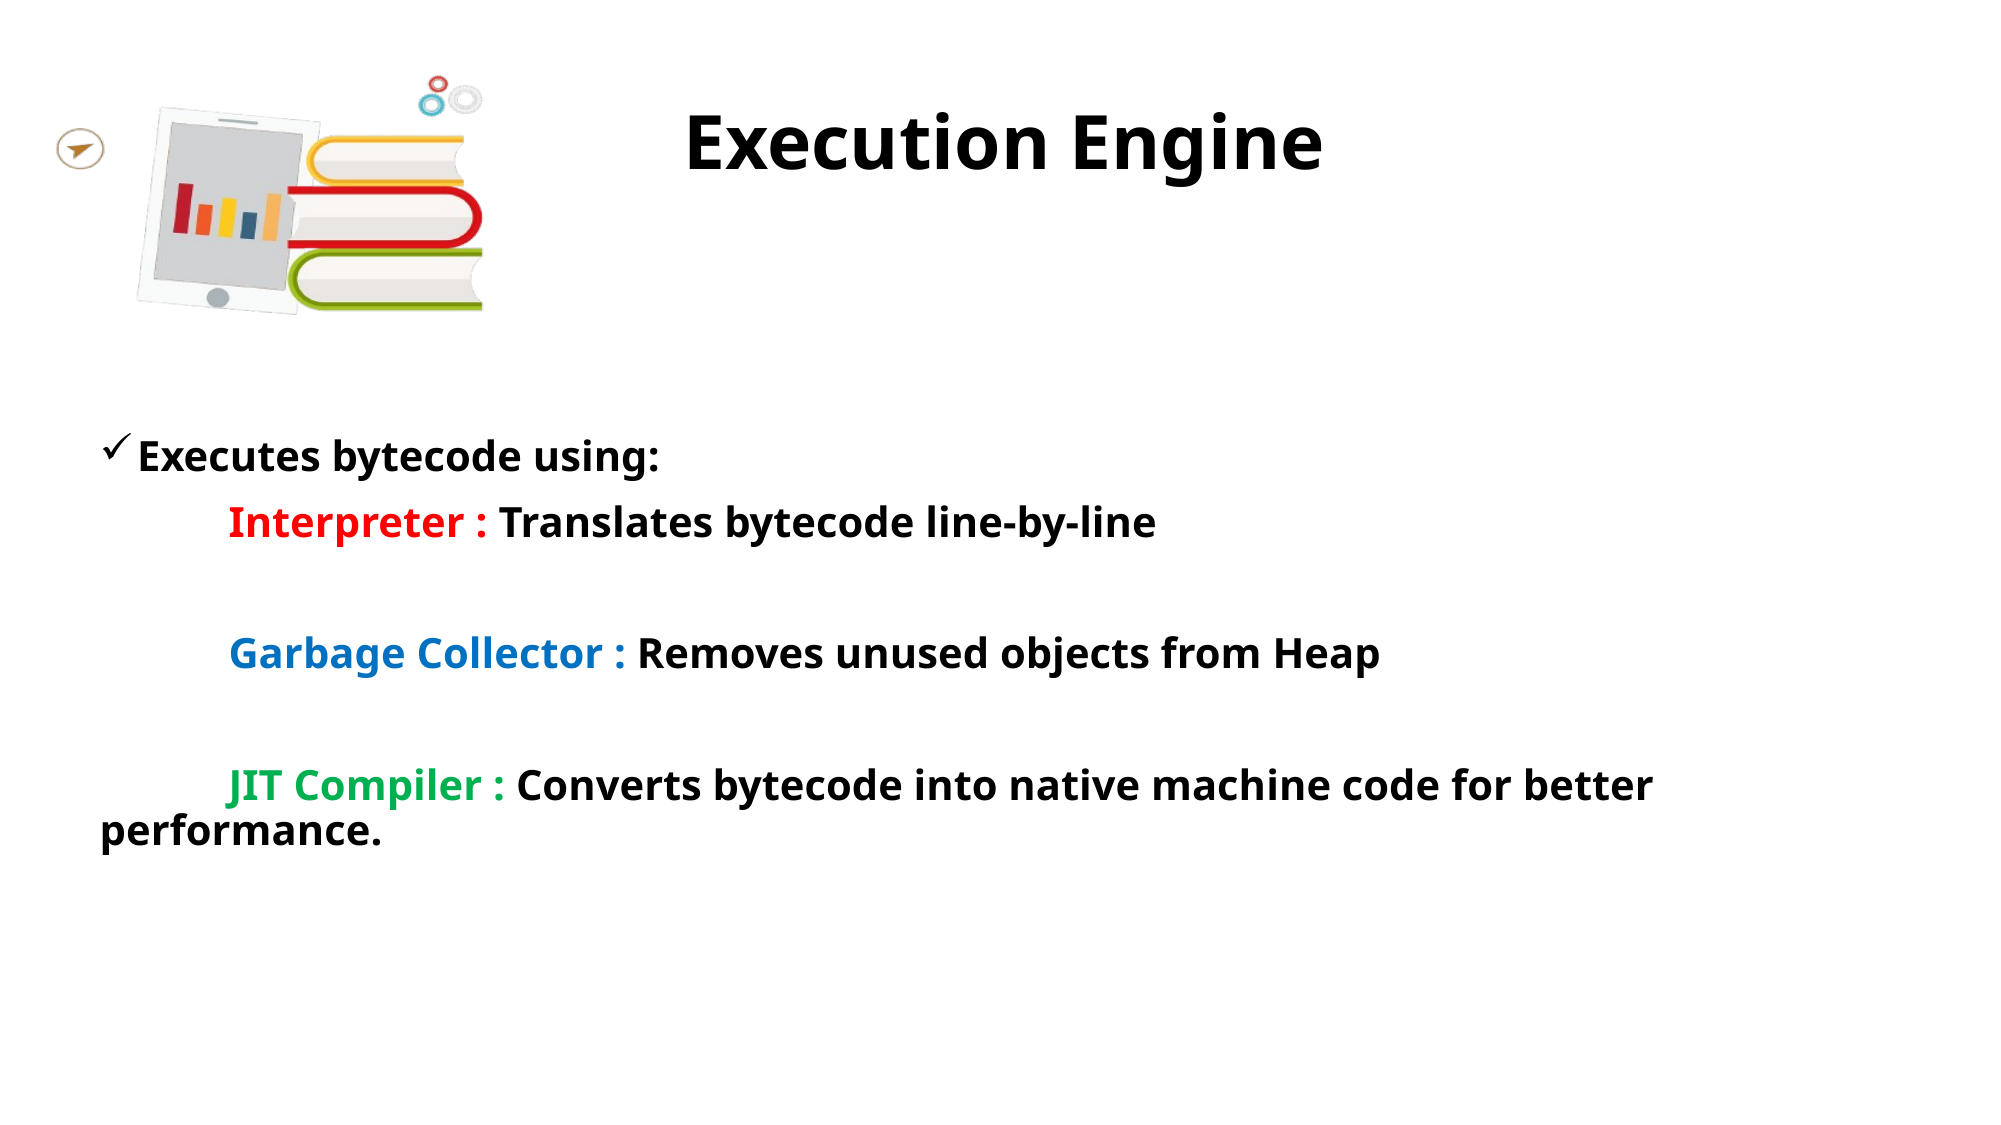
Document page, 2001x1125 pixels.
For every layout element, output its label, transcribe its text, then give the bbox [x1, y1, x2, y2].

title Execution Engine [668, 69, 1933, 222]
list Executes bytecode using: Interpreter : Translates bytecode line-by-line Garbage Collector : Removes unused objects from Heap JIT Compiler : Converts bytecode into native machine code for better performance. [84, 428, 1916, 898]
picture [0, 0, 583, 480]
